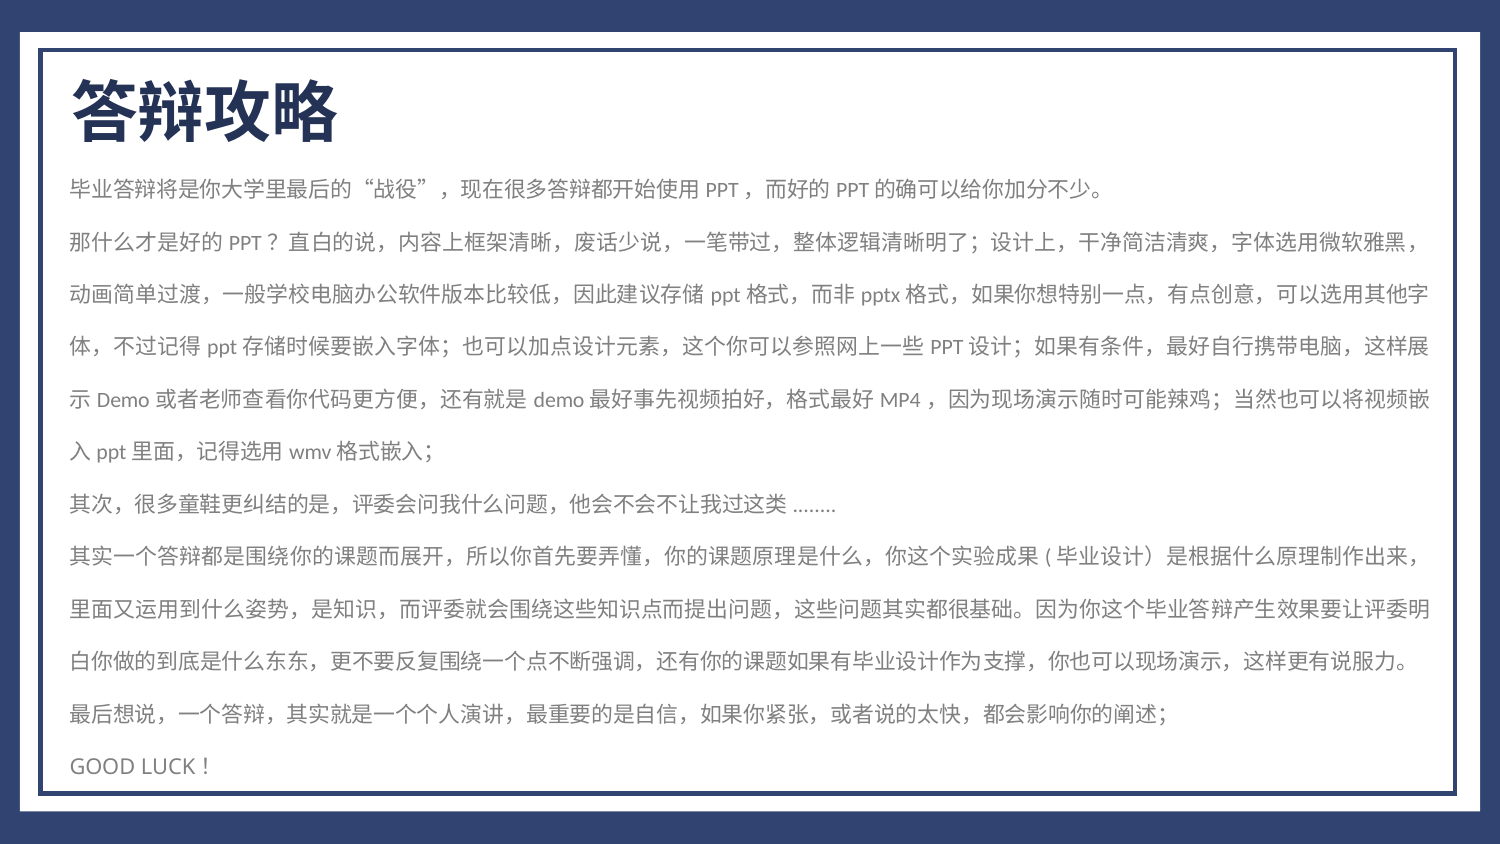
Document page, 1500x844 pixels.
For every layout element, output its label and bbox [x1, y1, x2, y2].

text_box [19, 32, 1481, 812]
